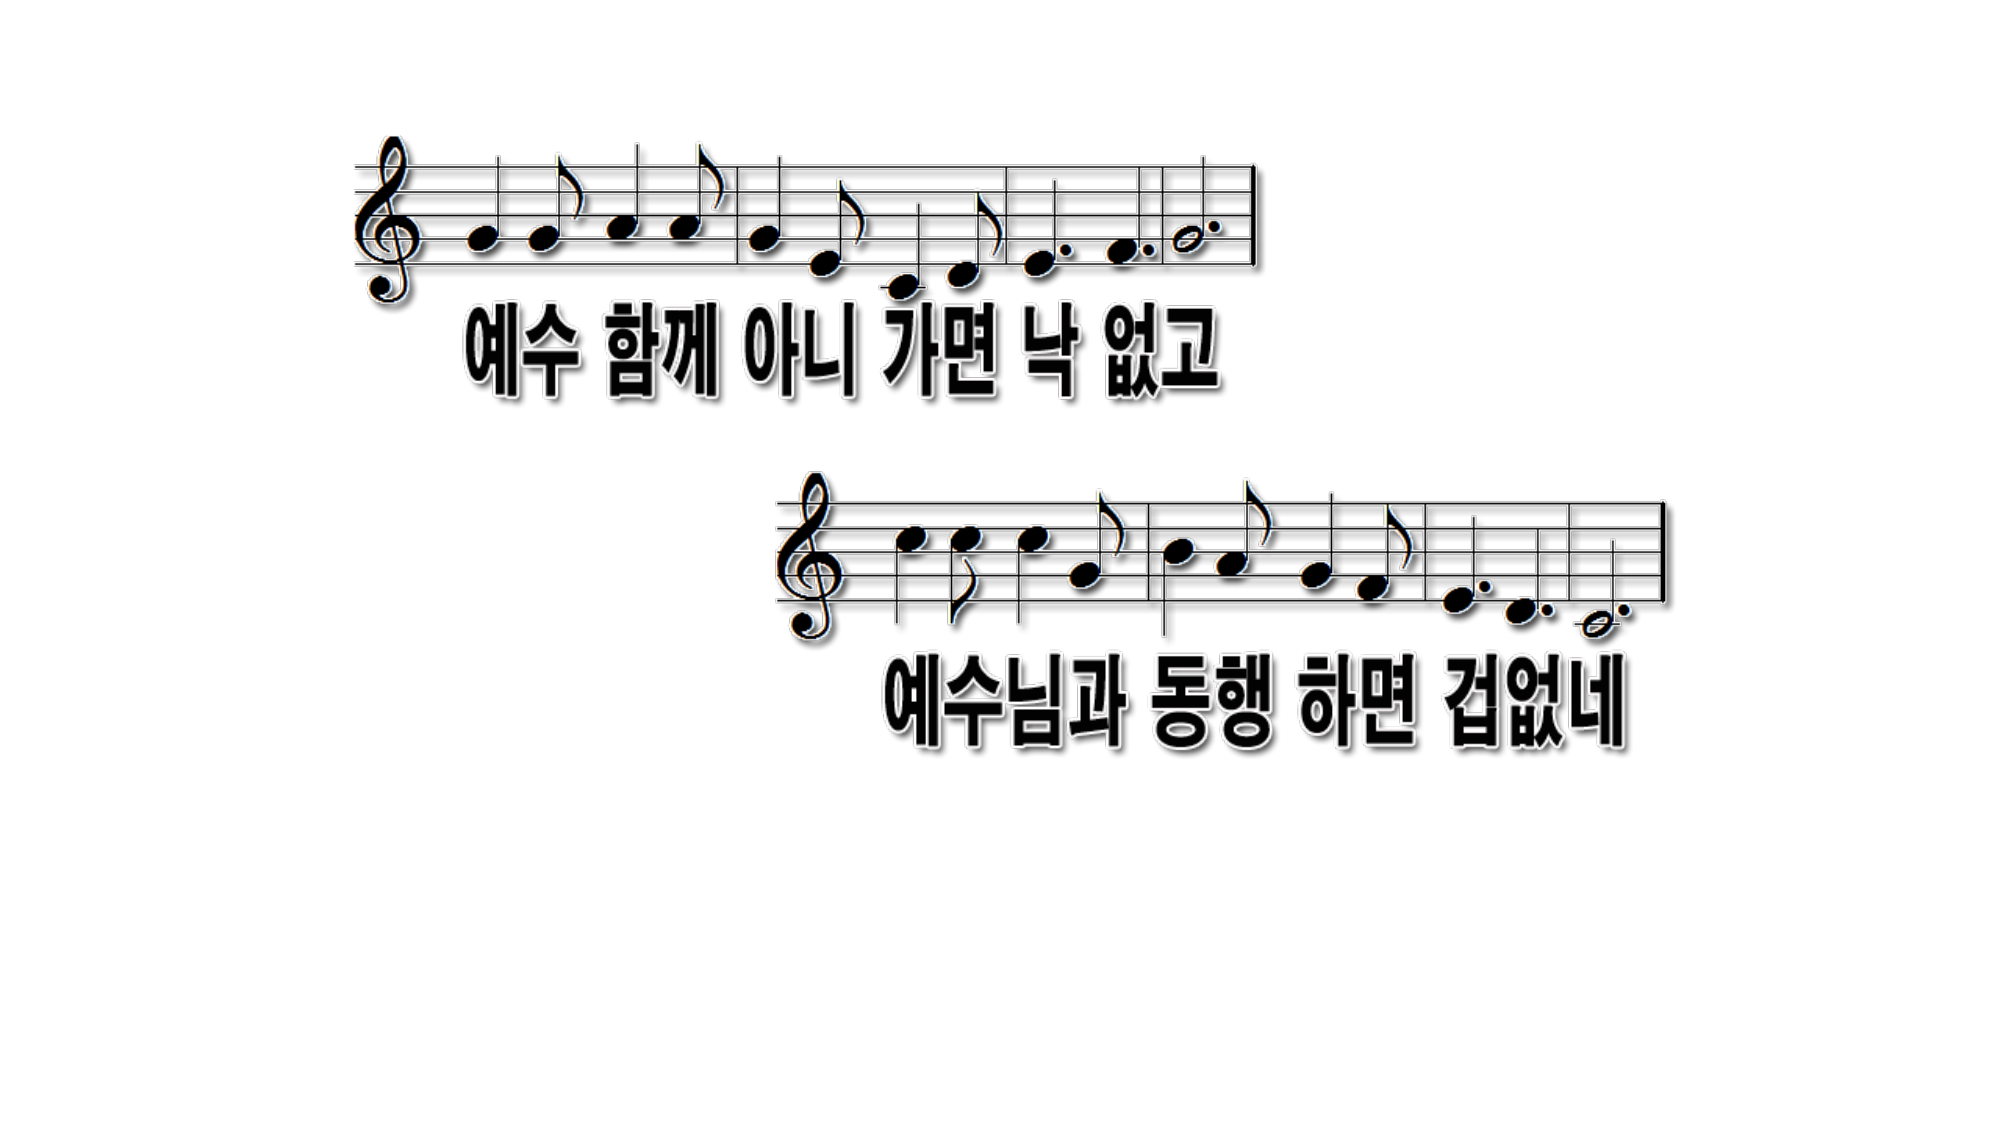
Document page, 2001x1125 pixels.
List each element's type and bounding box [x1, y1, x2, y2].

picture [249, 0, 1750, 835]
